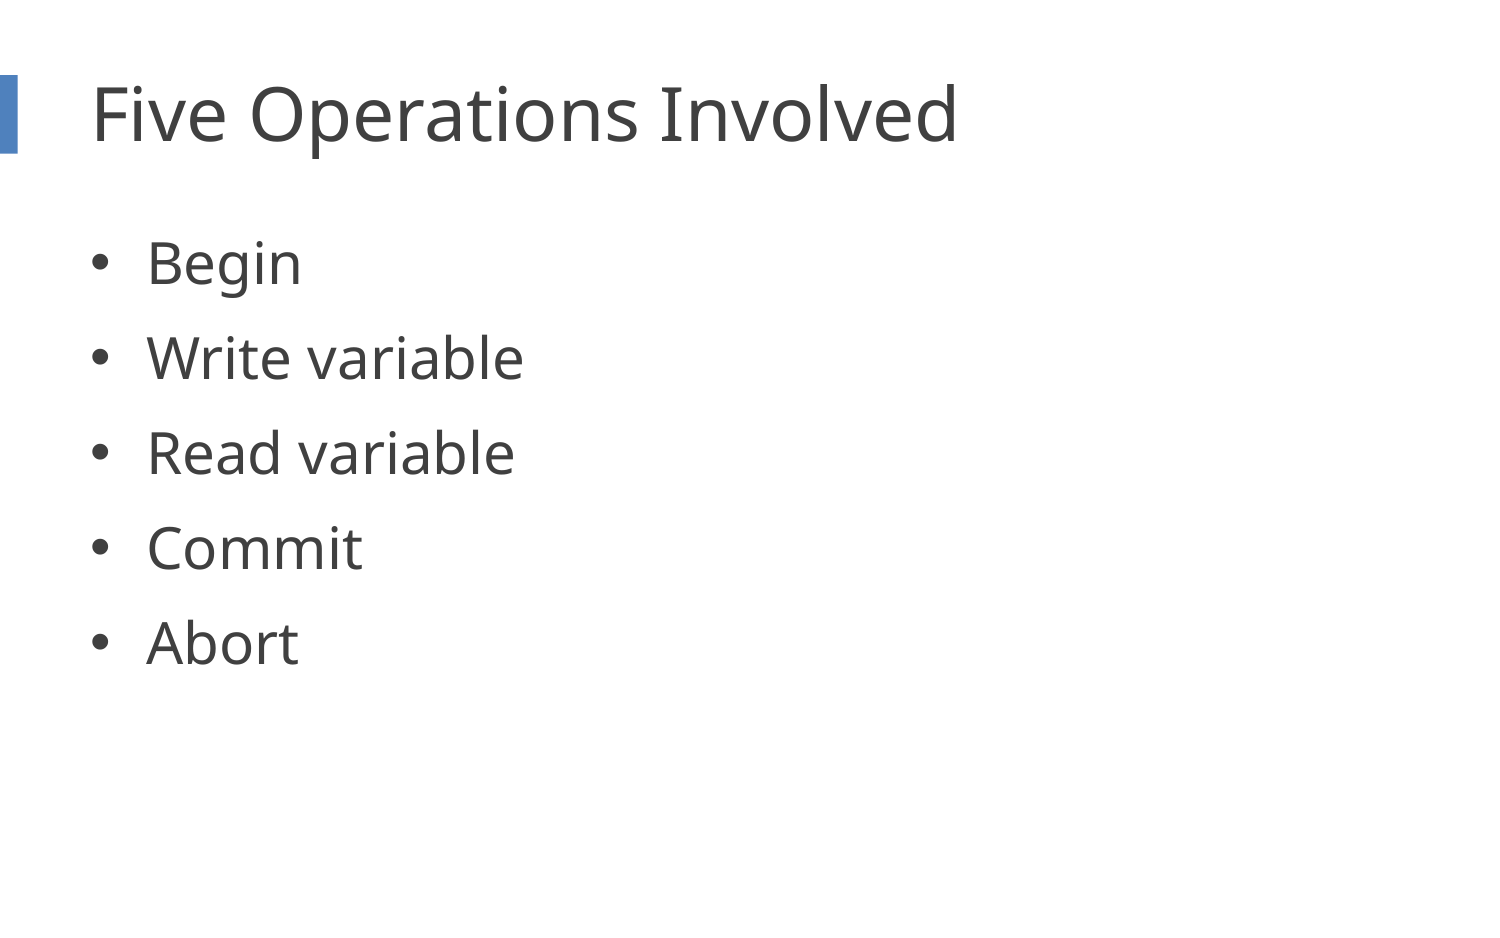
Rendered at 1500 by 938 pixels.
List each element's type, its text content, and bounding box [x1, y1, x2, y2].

title Five Operations Involved [75, 37, 1425, 186]
list Begin Write variable Read variable Commit Abort [75, 218, 1425, 838]
